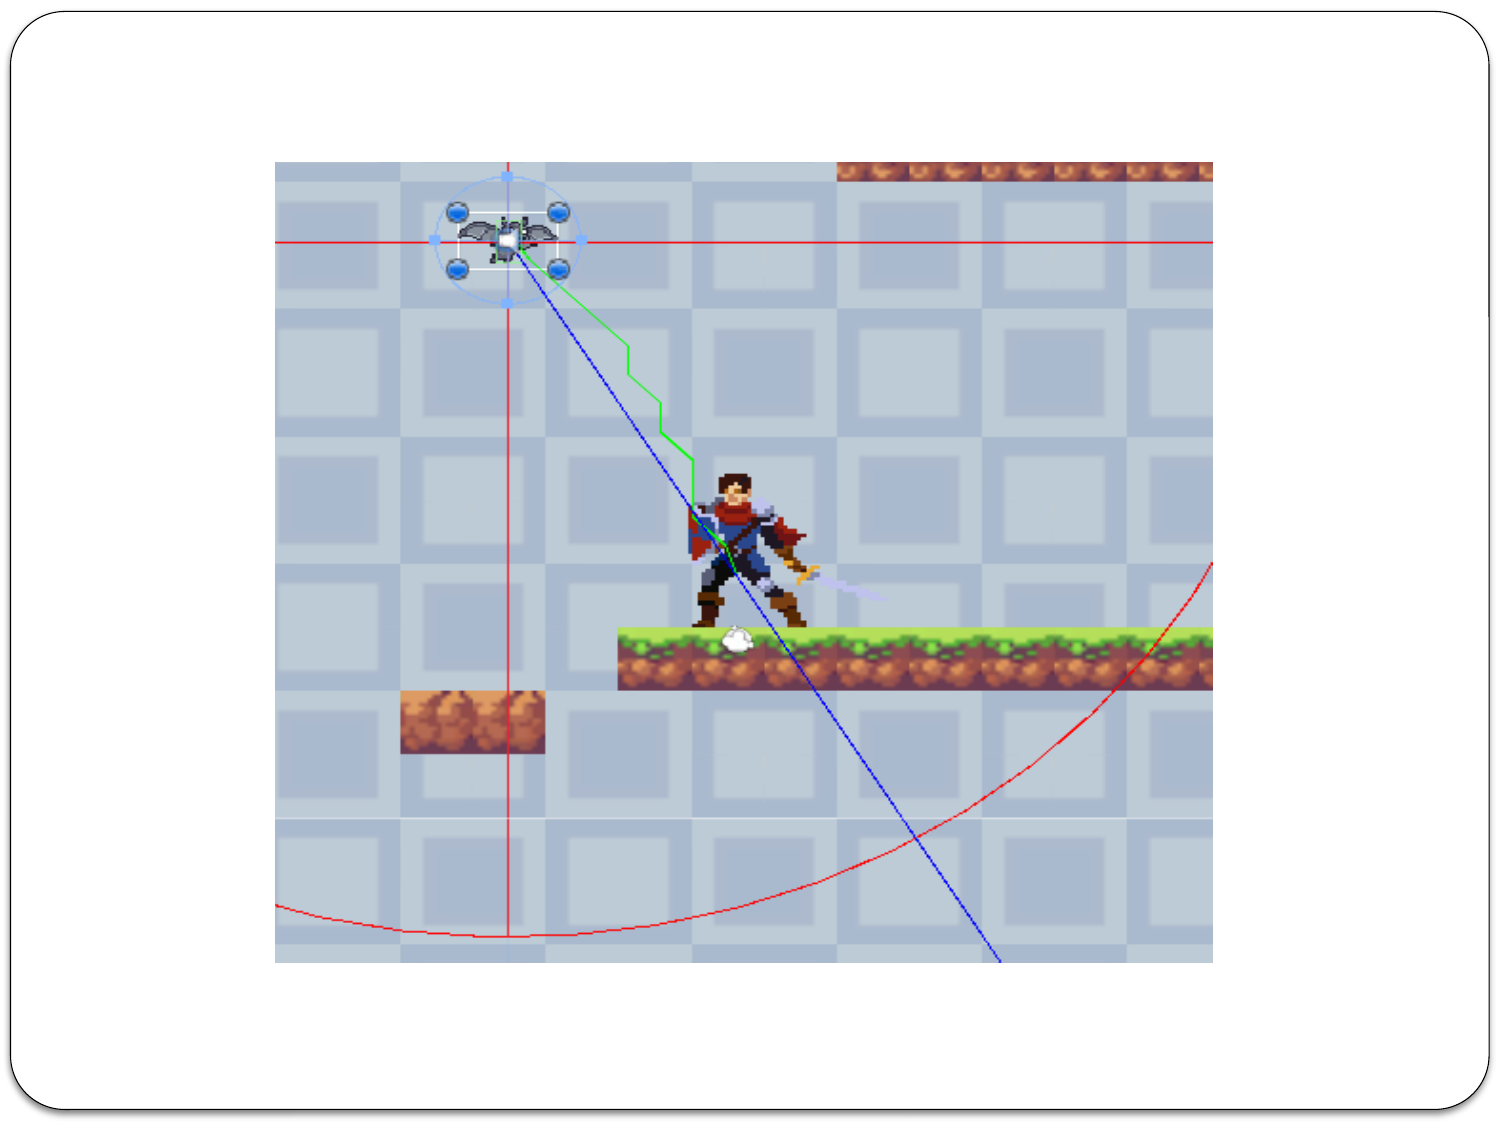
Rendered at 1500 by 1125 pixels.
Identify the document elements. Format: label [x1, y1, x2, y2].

list [274, 162, 1213, 963]
